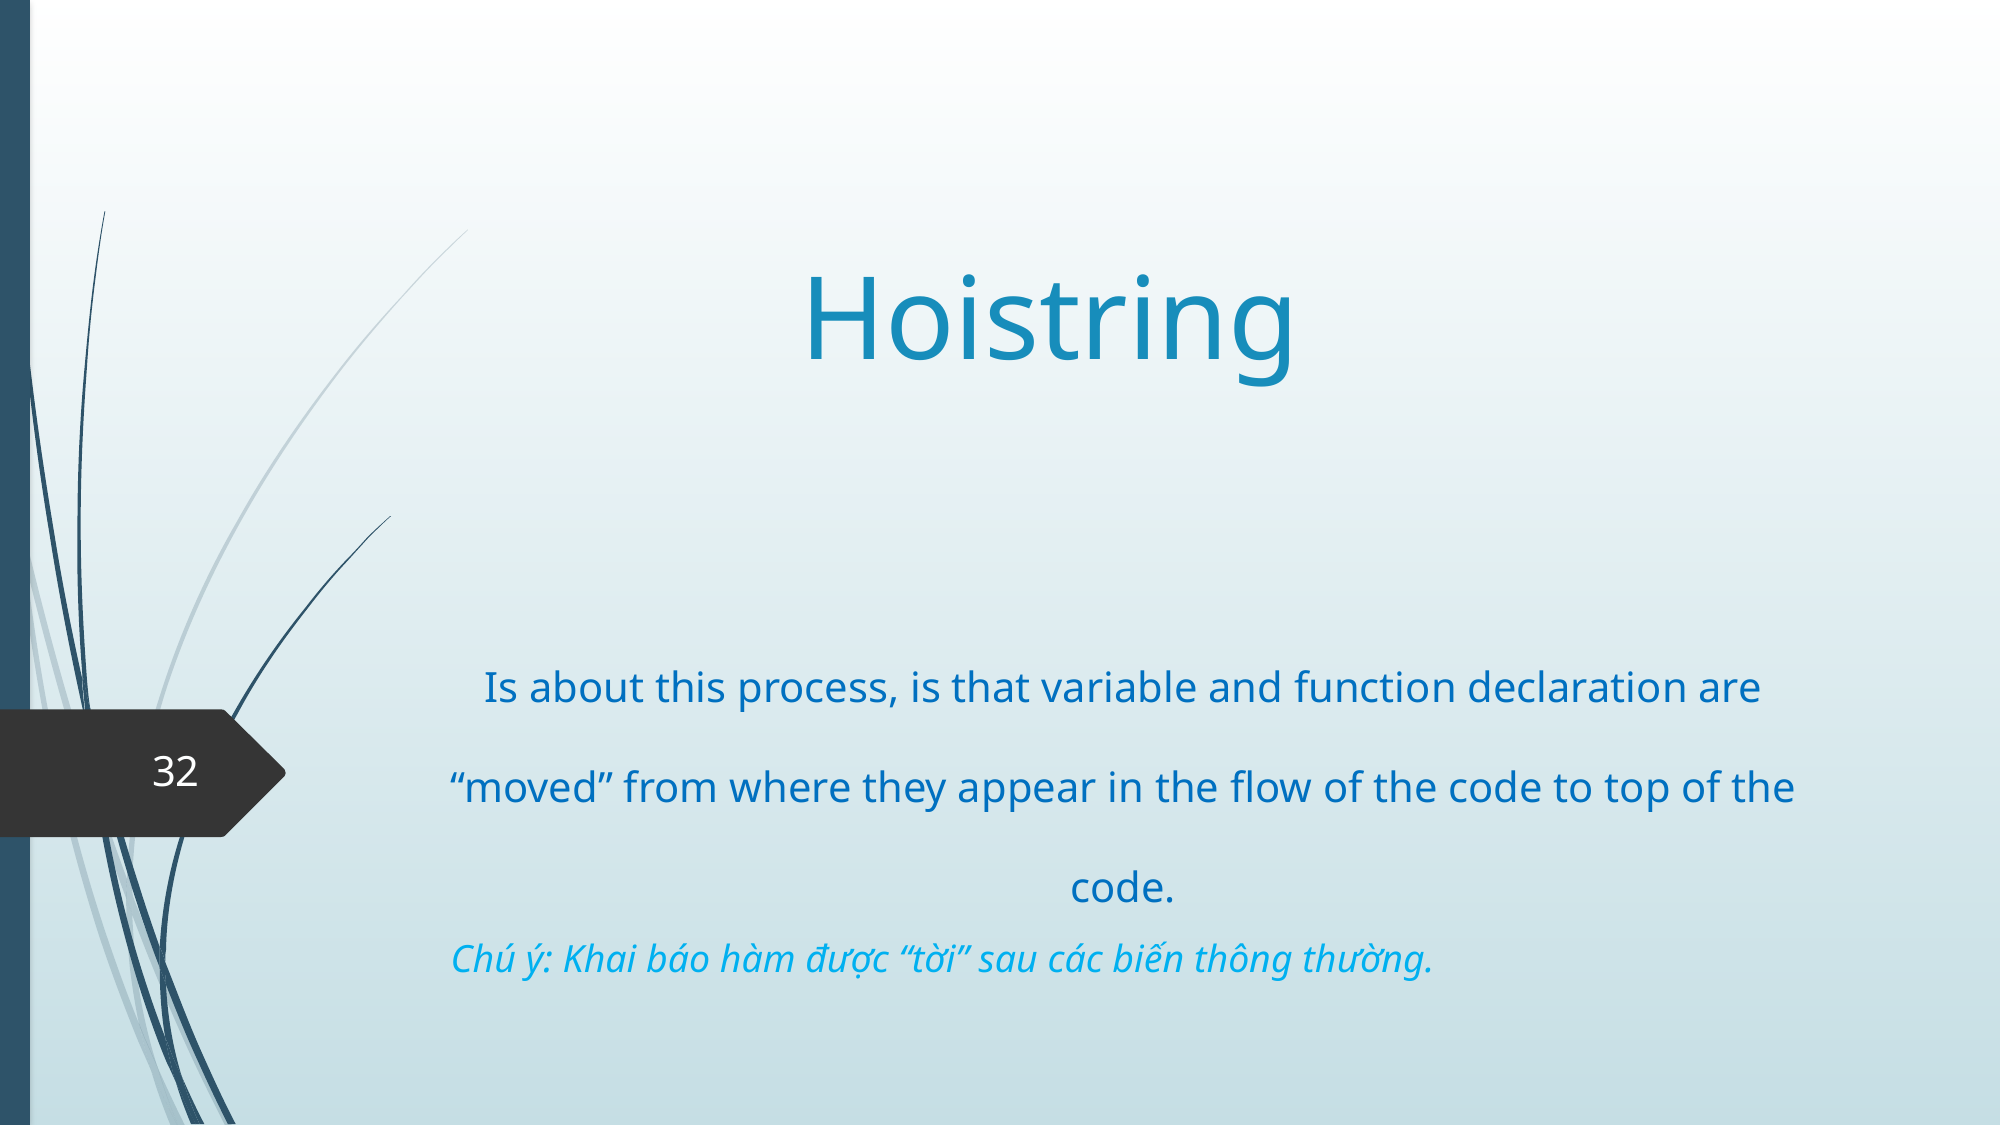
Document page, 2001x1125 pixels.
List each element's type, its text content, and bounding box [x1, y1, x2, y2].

subtitle Is about this process, is that variable and function declaration are “moved” from where they appear in the flow of the code to top of the code. [392, 603, 1855, 1003]
slide_number 32 [87, 743, 216, 803]
title Hoistring [784, 205, 1348, 390]
text_box Chú ý: Khai báo hàm được “tời” sau các biến thông thường. [435, 928, 1834, 1078]
